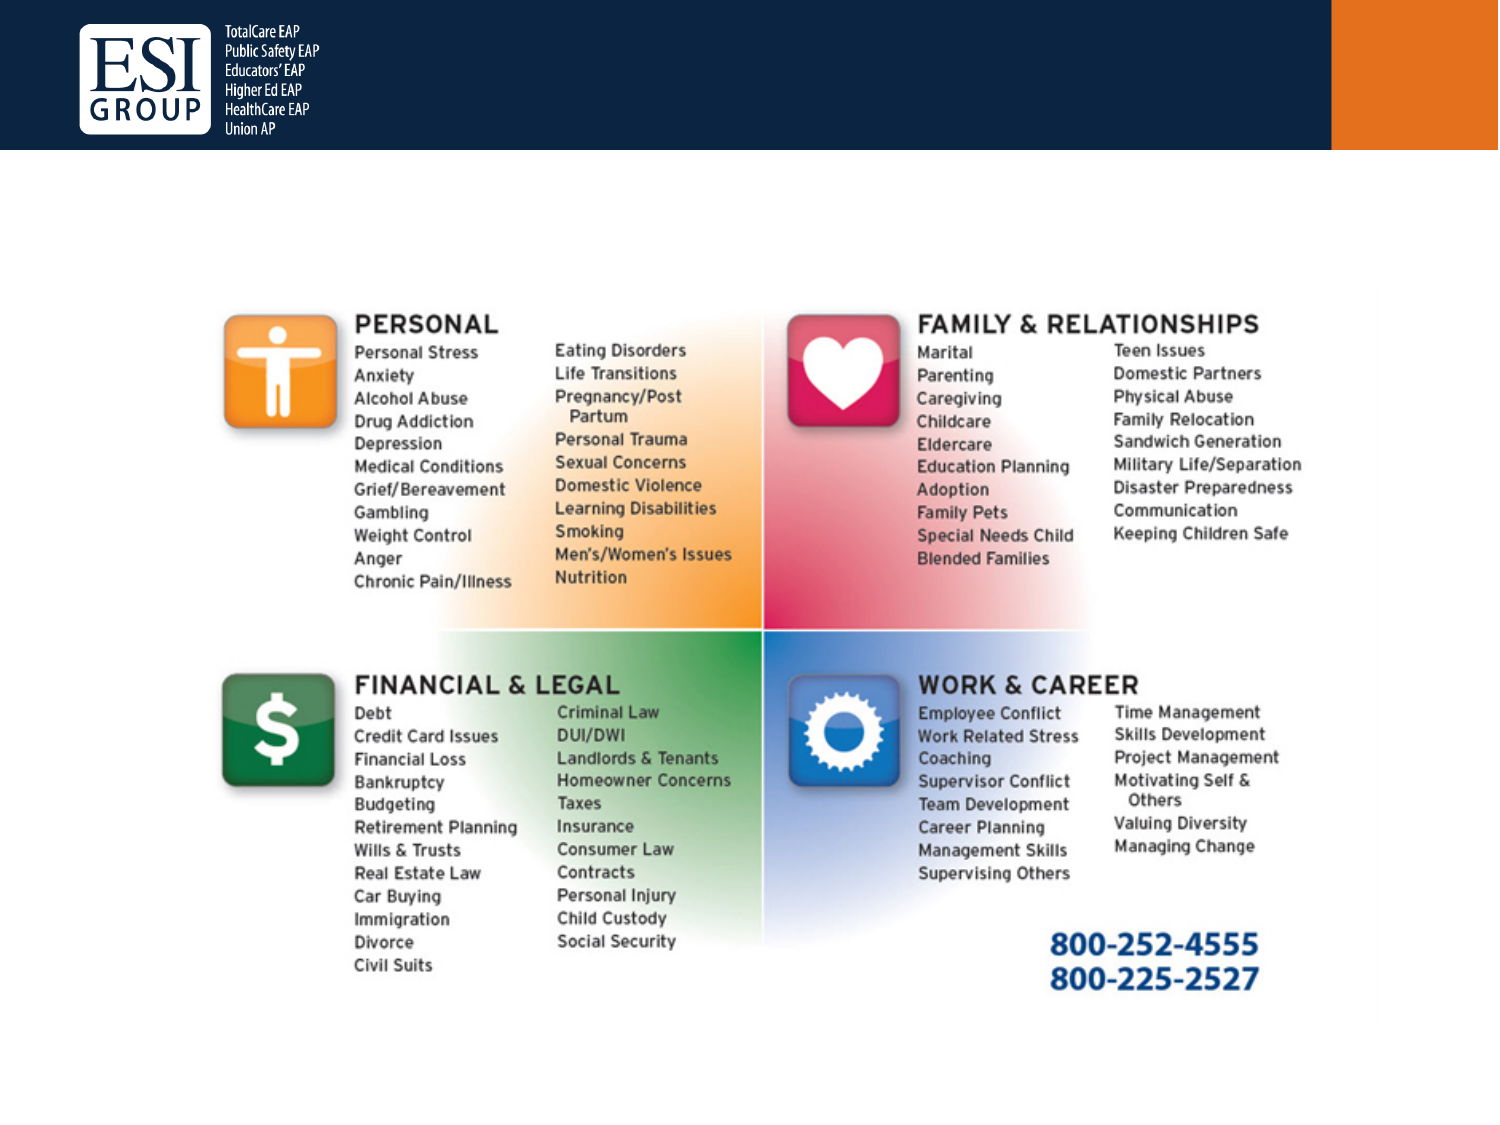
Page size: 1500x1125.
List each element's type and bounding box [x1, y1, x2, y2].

picture [0, 0, 1498, 150]
picture [187, 287, 1426, 1023]
